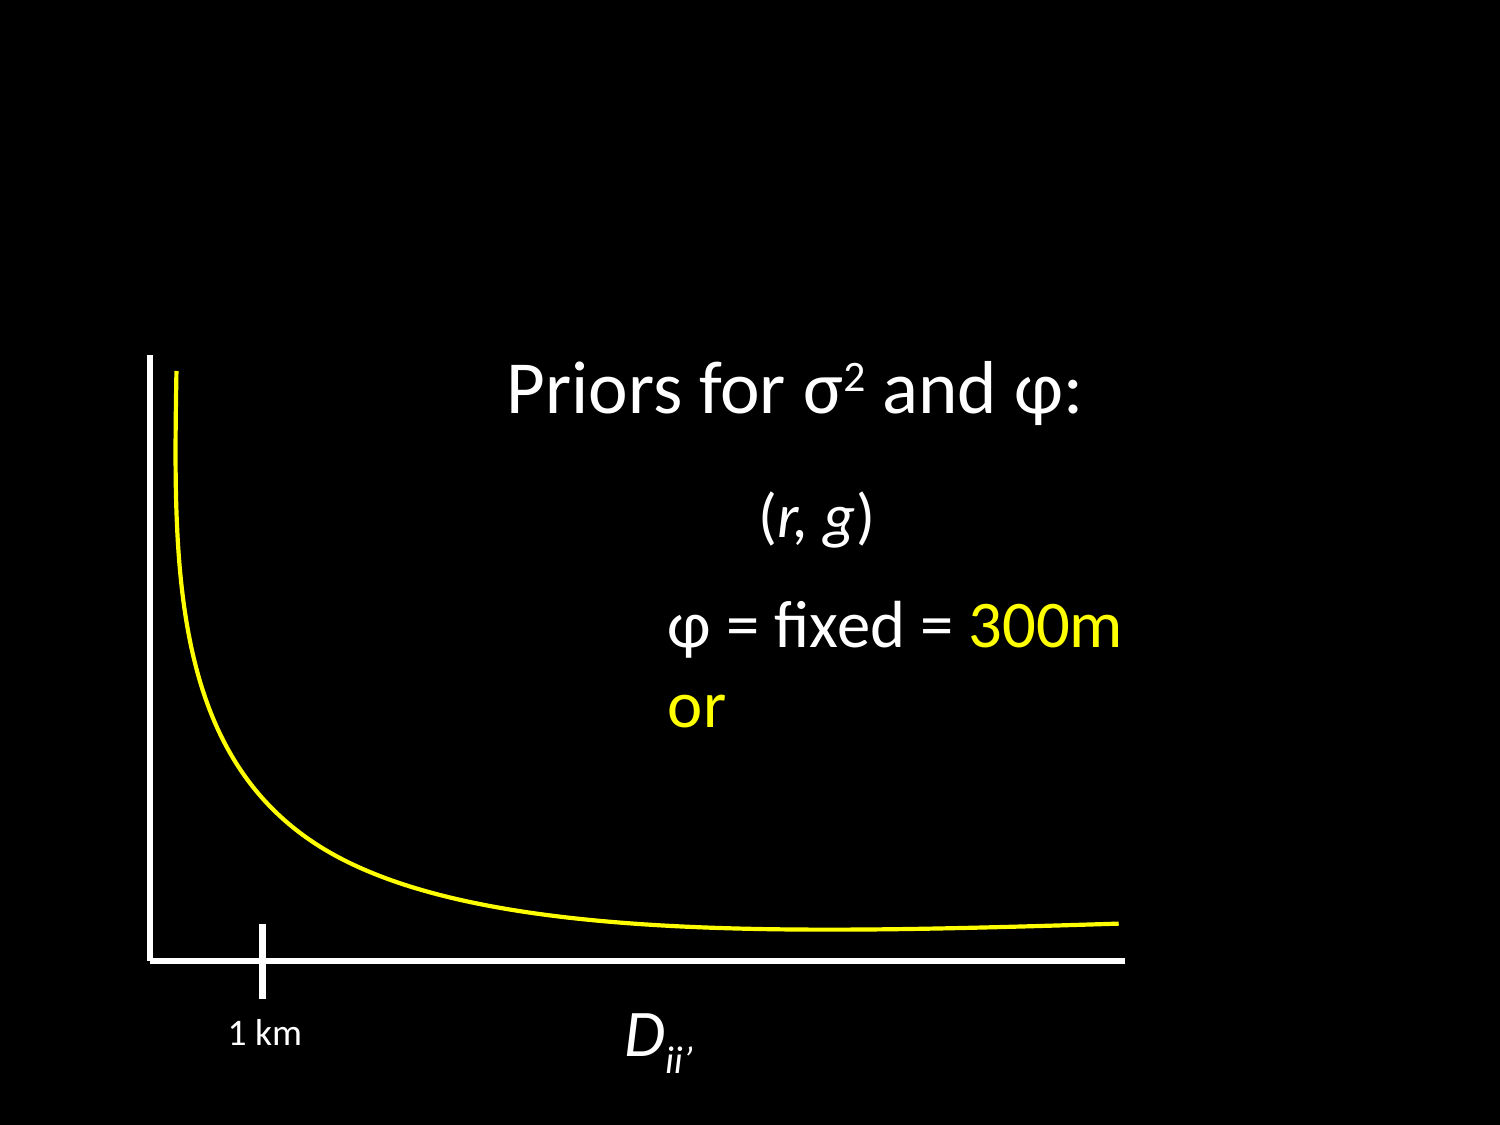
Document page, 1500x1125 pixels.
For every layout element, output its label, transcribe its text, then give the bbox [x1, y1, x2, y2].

text_box 1 km [213, 1000, 318, 1061]
text_box Priors for σ2 and φ: [491, 331, 1099, 437]
text_box Dii’ [609, 982, 708, 1089]
text_box [173, 370, 1119, 932]
text_box φ = fixed = 300m or [653, 573, 1139, 749]
